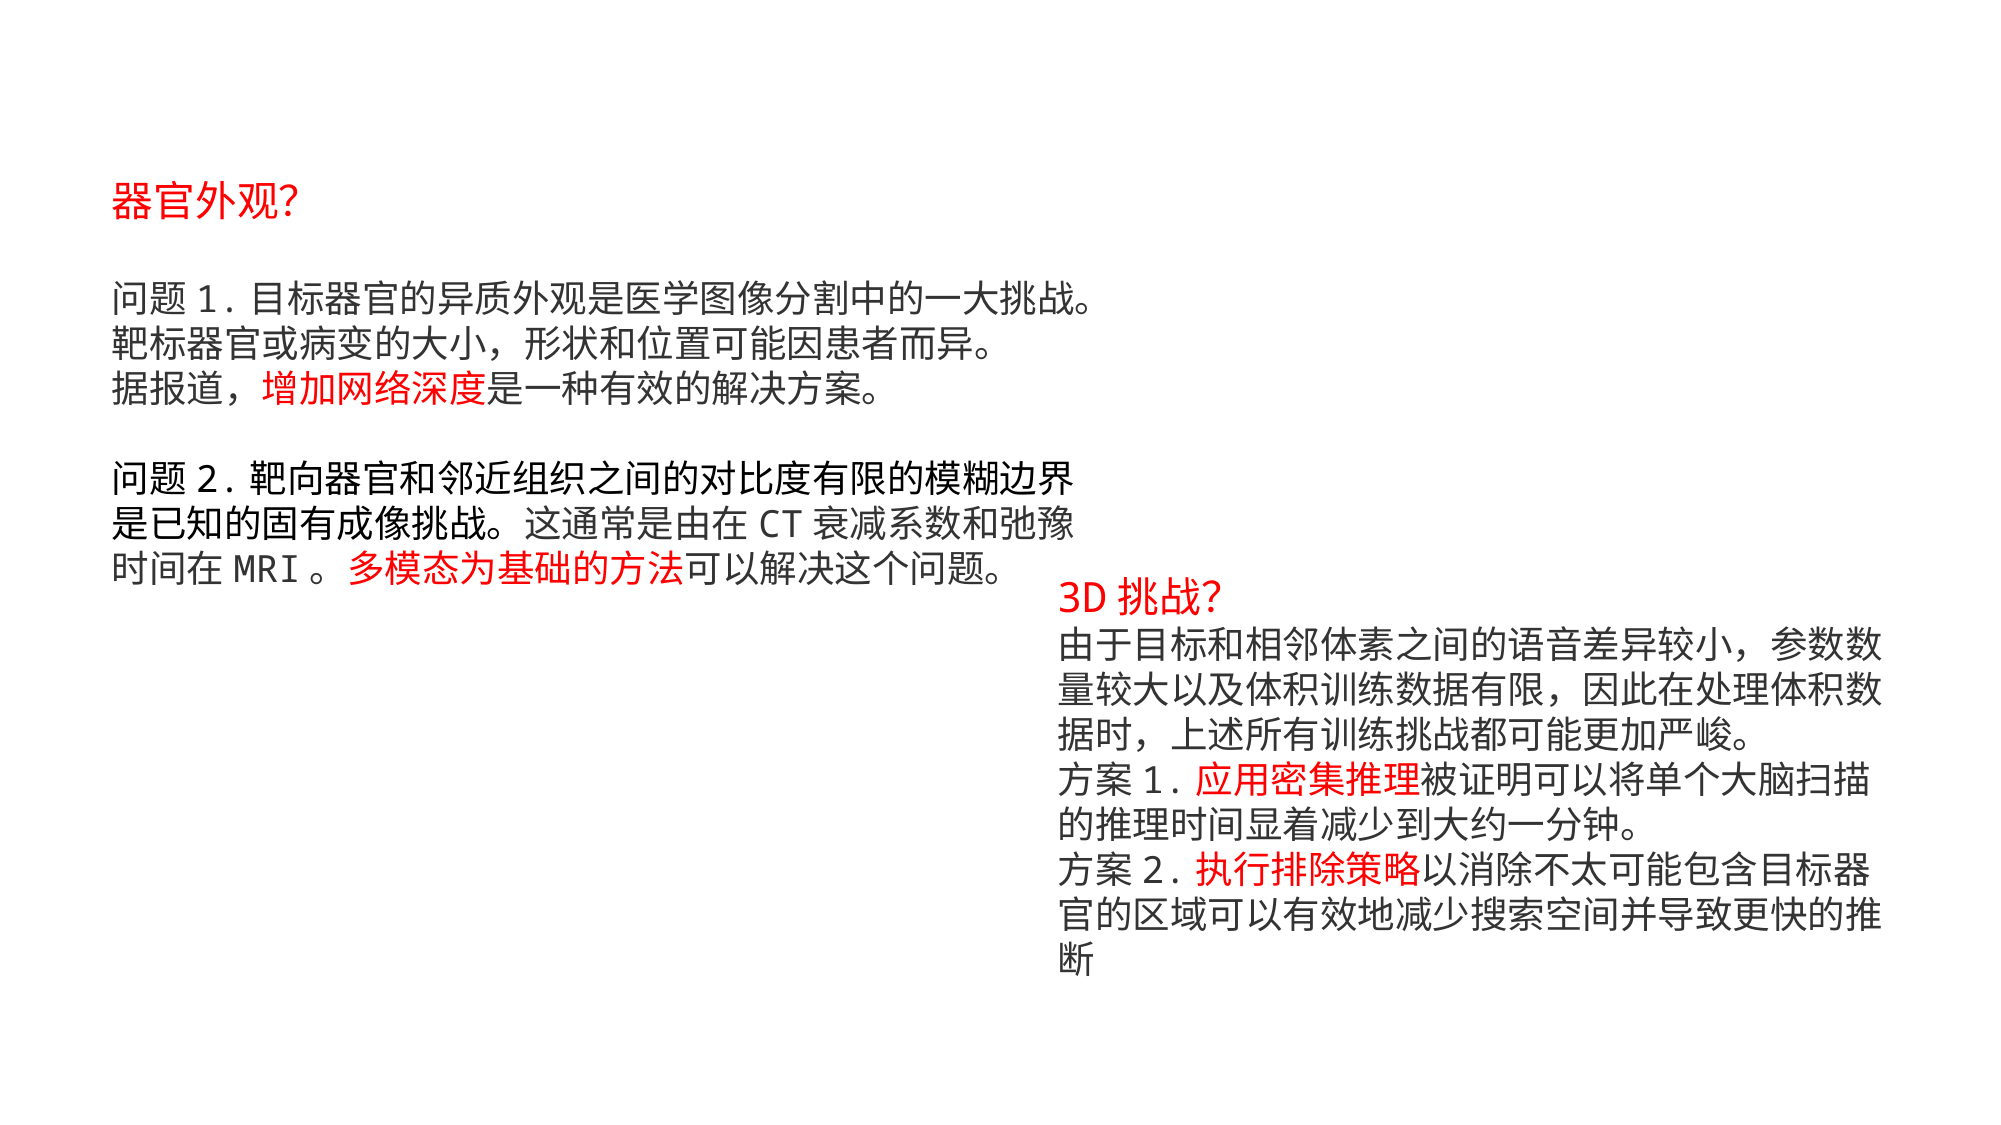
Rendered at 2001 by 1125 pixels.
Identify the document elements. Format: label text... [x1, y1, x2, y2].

text_box 3D挑战？ 由于目标和相邻体素之间的语音差异较小，参数数量较大以及体积训练数据有限，因此在处理体积数据时，上述所有训练挑战都可能更加严峻。 方案1.应用密集推理被证明可以将单个大脑扫描的推理时间显着减少到大约一分钟。 方案2.执行排除策略以消除不太可能包含目标器官的区域可以有效地减少搜索空间并导致更快的推断 [1042, 563, 1903, 988]
text_box 器官外观？ 问题1.目标器官的异质外观是医学图像分割中的一大挑战。靶标器官或病变的大小，形状和位置可能因患者而异。 据报道，增加网络深度是一种有效的解决方案。 问题2.靶向器官和邻近组织之间的对比度有限的模糊边界是已知的固有成像挑战。这通常是由在CT衰减系数和弛豫时间在MRI。多模态为基础的方法可以解决这个问题。 [97, 167, 1098, 598]
